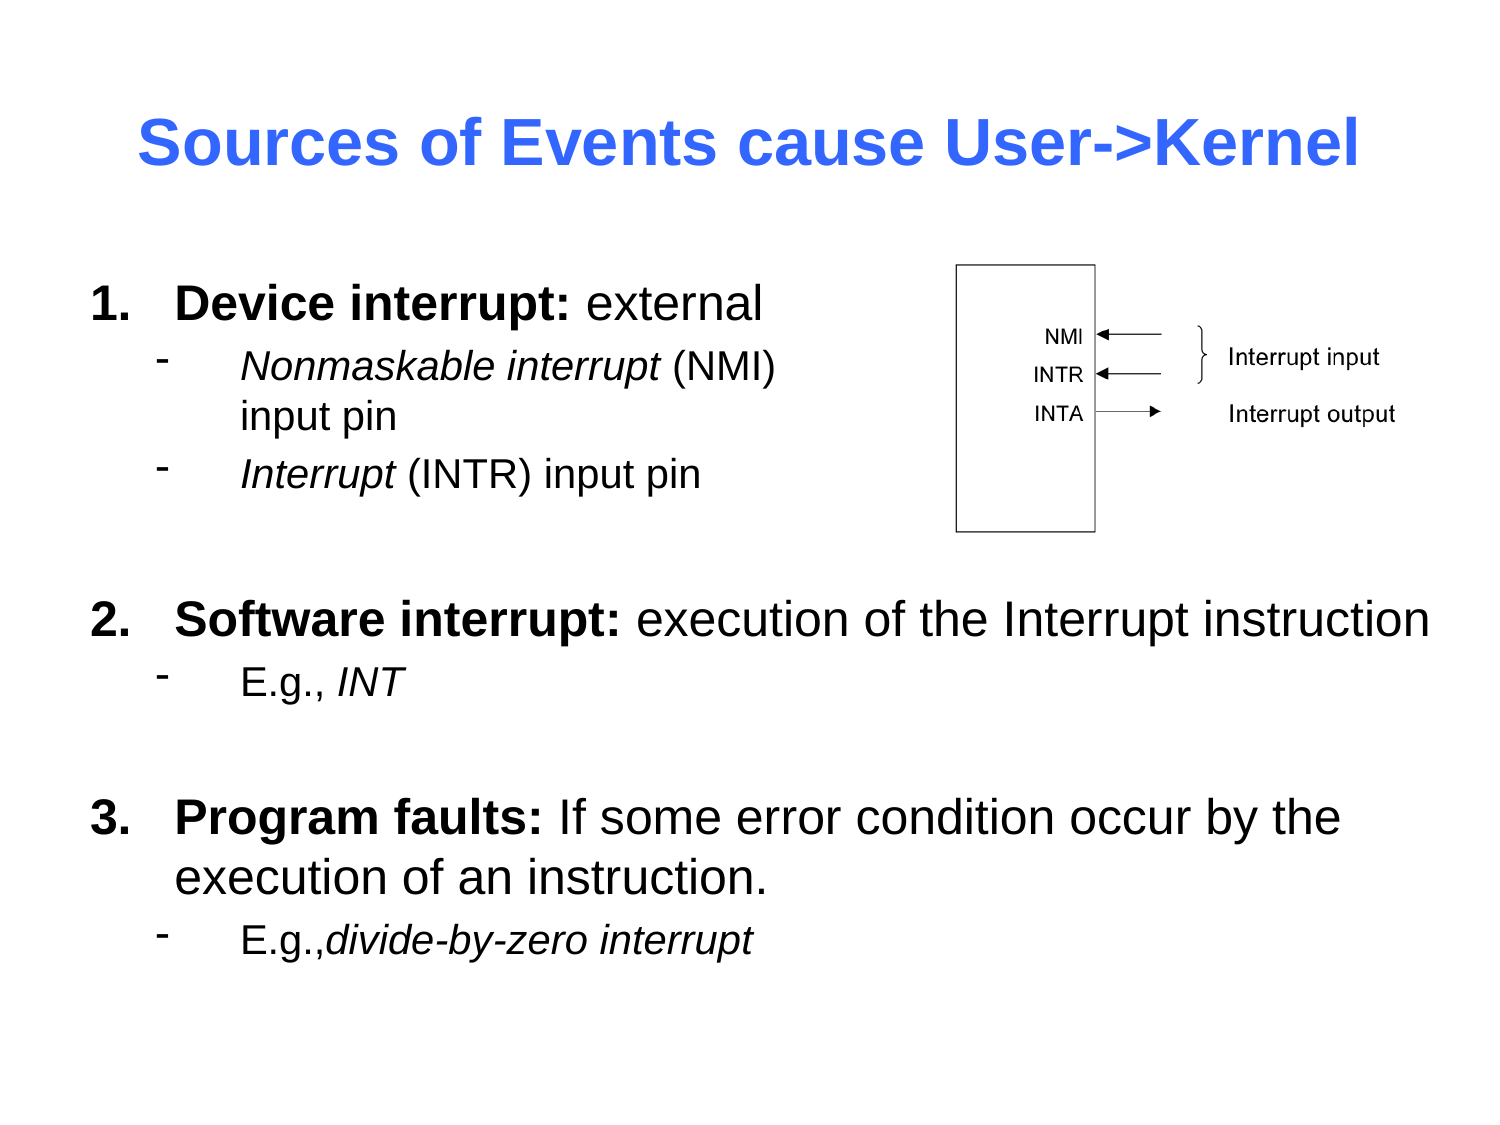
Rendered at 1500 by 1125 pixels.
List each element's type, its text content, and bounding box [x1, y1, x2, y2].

list Device interrupt: external Nonmaskable interrupt (NMI) input pin Interrupt (INTR) input pin Software interrupt: execution of the Interrupt instruction E.g., INT Program faults: If some error condition occur by the execution of an instruction. E.g.,divide-by-zero interrupt [75, 262, 1469, 1005]
picture [944, 250, 1410, 541]
title Sources of Events cause User->Kernel [75, 45, 1425, 233]
